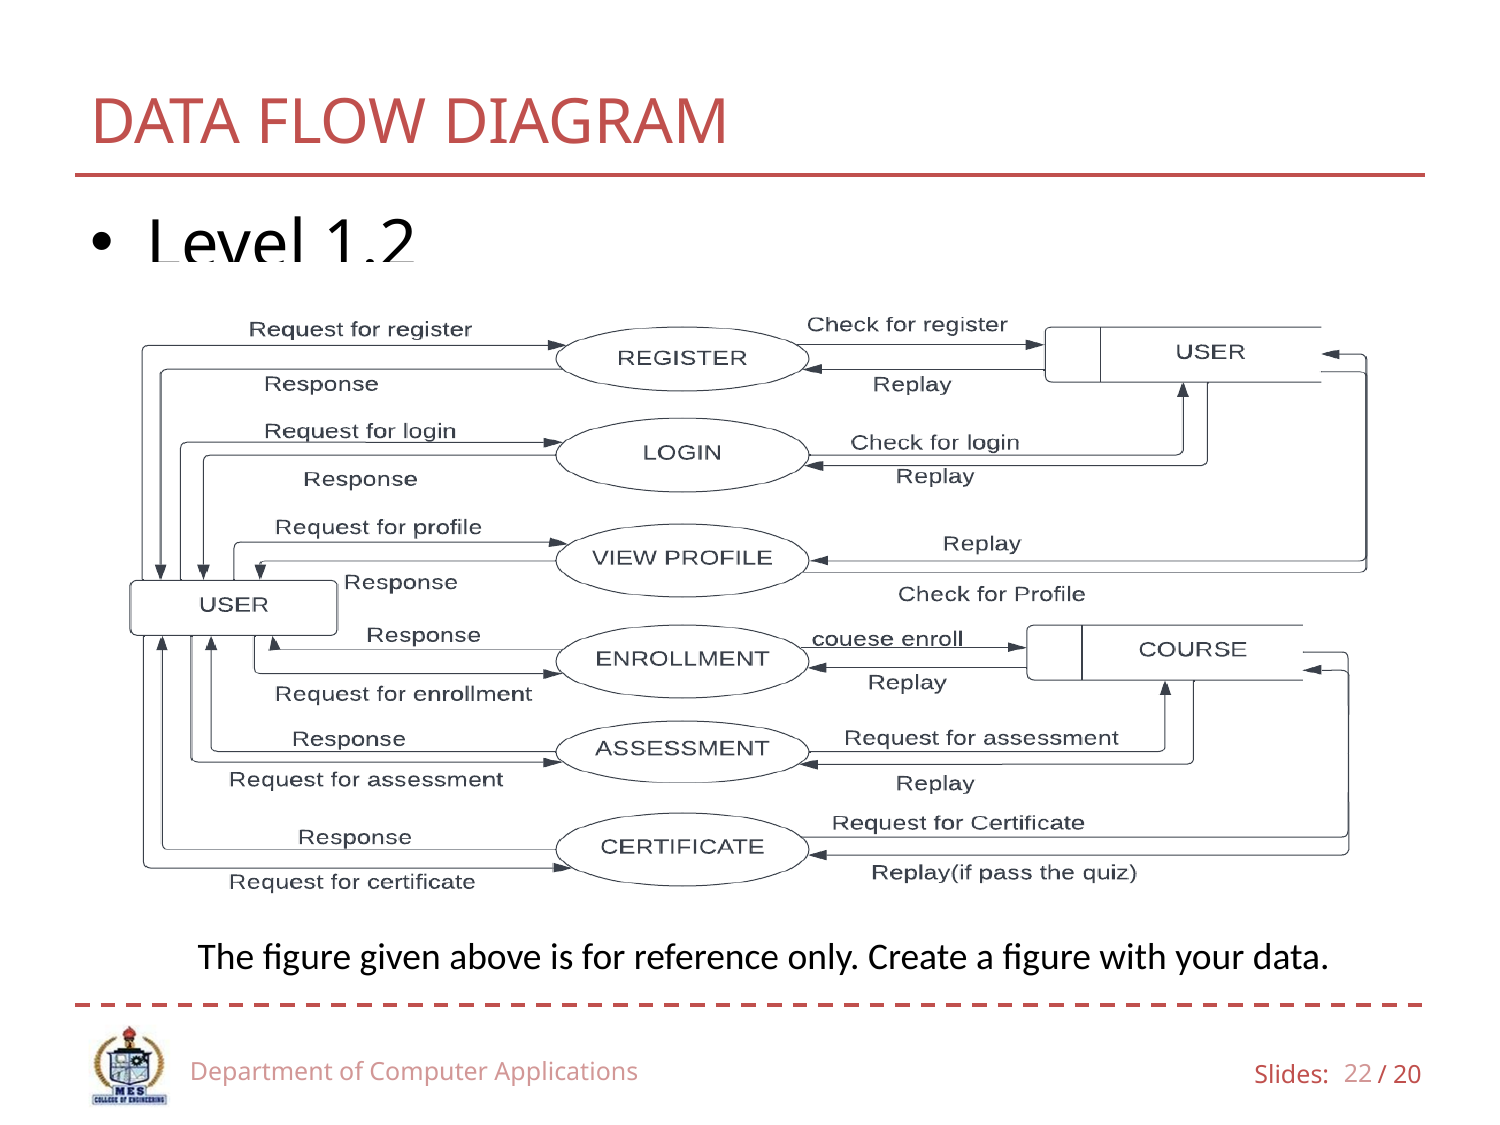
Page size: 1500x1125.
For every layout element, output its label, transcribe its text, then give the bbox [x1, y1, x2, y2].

list Level 1.2 [75, 193, 1425, 1005]
slide_number 22 [1325, 1044, 1388, 1105]
footer Department of Computer Applications [174, 1042, 675, 1103]
picture [85, 262, 1413, 938]
title DATA FLOW DIAGRAM [73, 48, 1427, 189]
text_box The figure given above is for reference only. Create a figure with your data. [174, 947, 1363, 985]
picture [87, 1023, 171, 1109]
